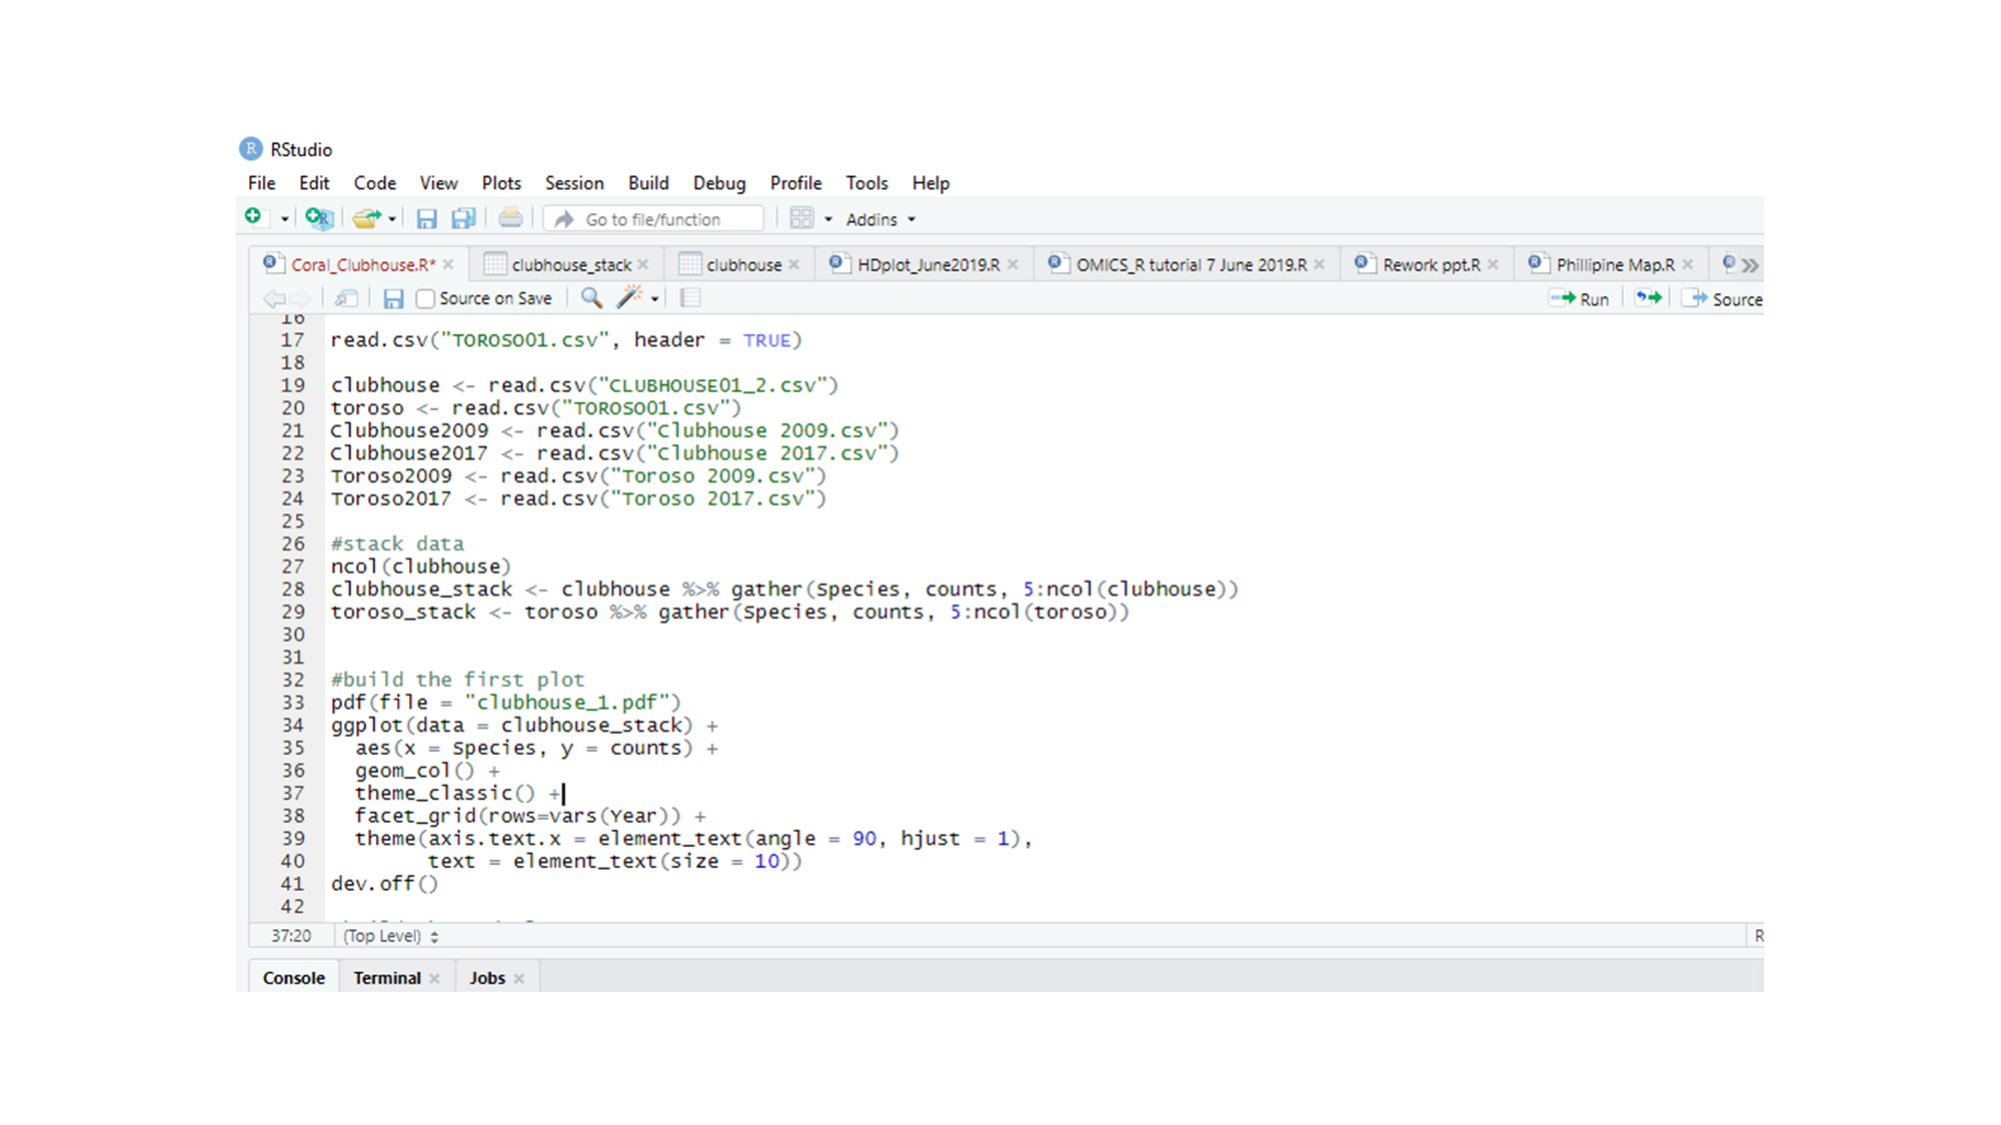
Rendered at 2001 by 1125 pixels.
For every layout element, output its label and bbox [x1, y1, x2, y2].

picture [236, 132, 1764, 993]
